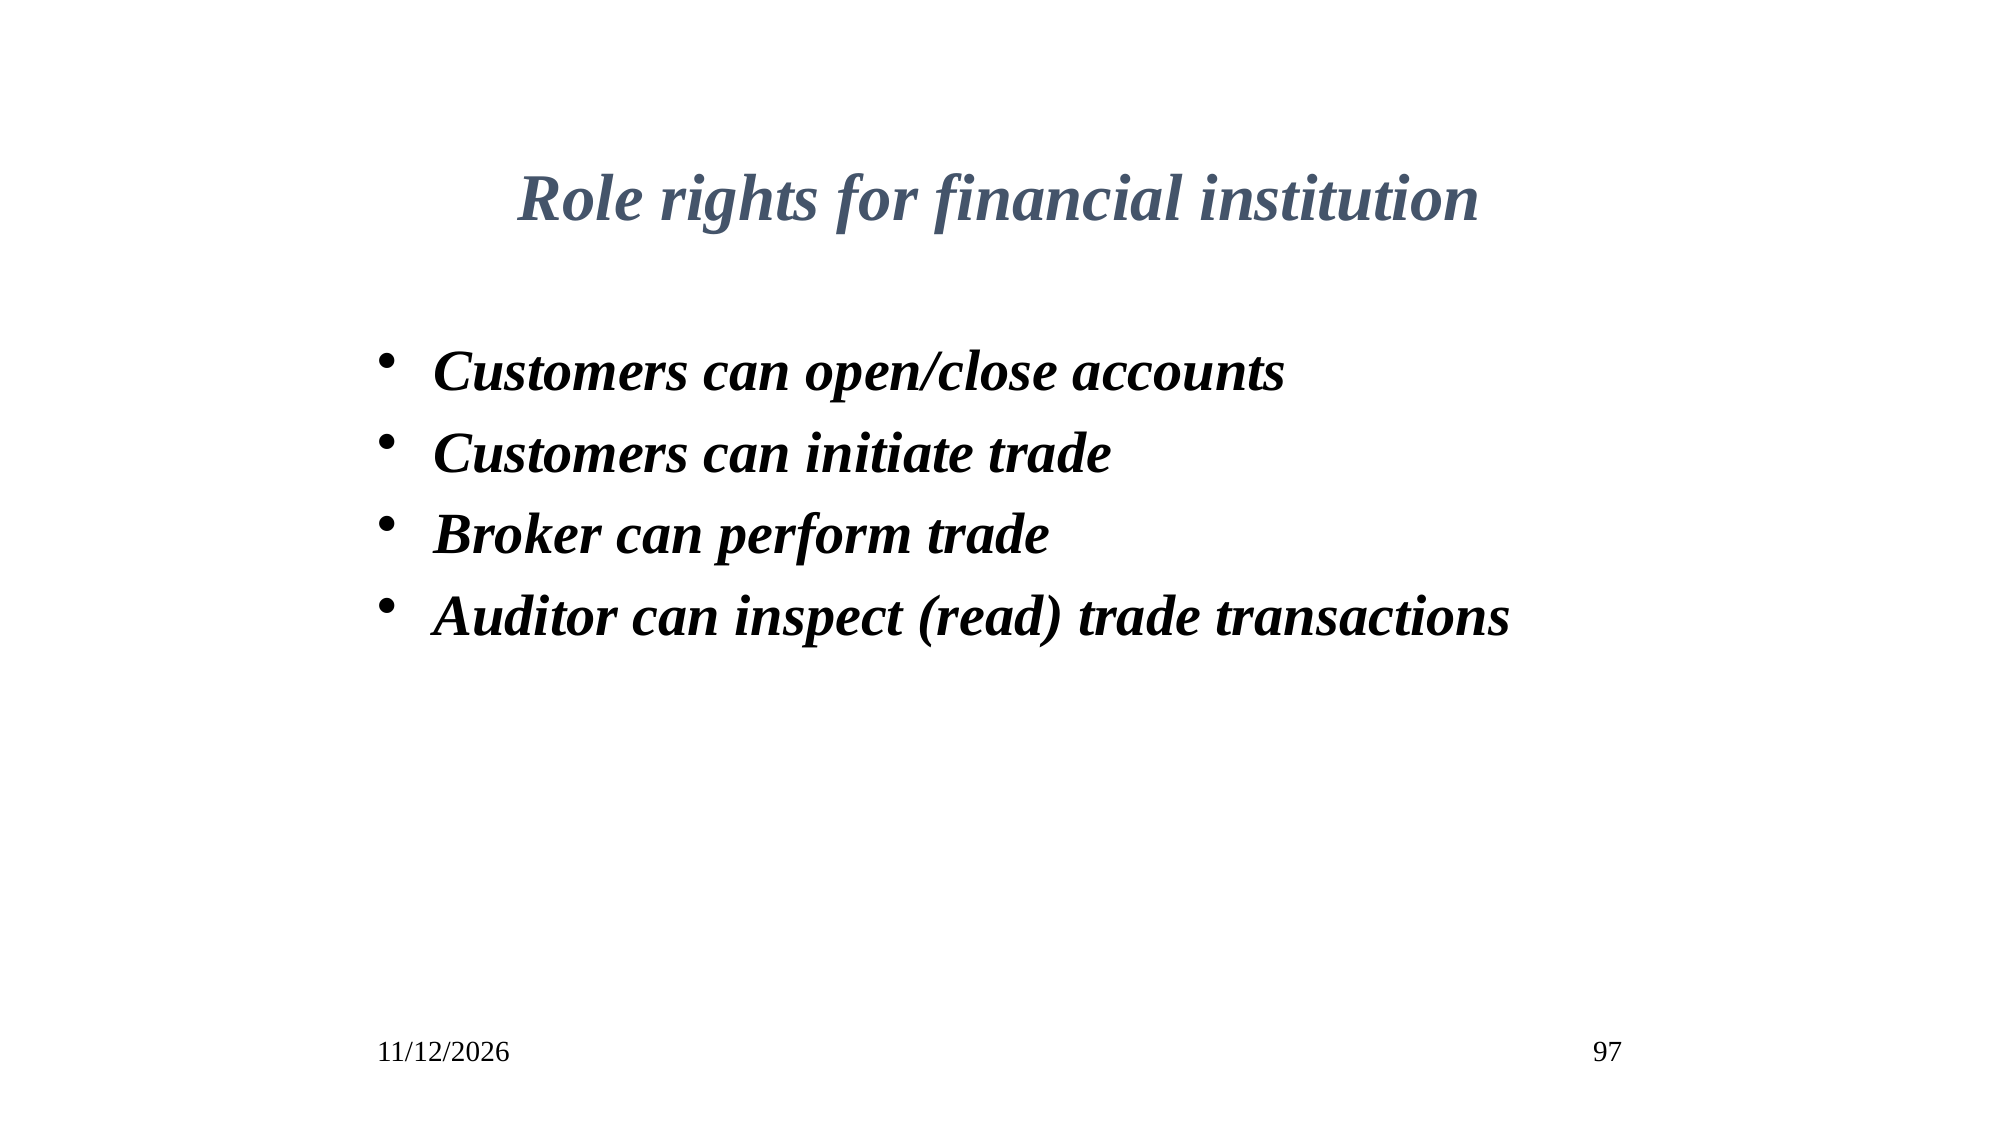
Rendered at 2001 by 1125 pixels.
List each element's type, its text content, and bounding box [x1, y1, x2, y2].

text_box Customers can open/close accounts Customers can initiate trade Broker can perform trade Auditor can inspect (read) trade transactions [362, 324, 1638, 1000]
text_box 97 [1324, 1024, 1638, 1100]
text_box Role rights for financial institution [362, 99, 1638, 288]
text_box 5/9/2016 [362, 1024, 675, 1100]
